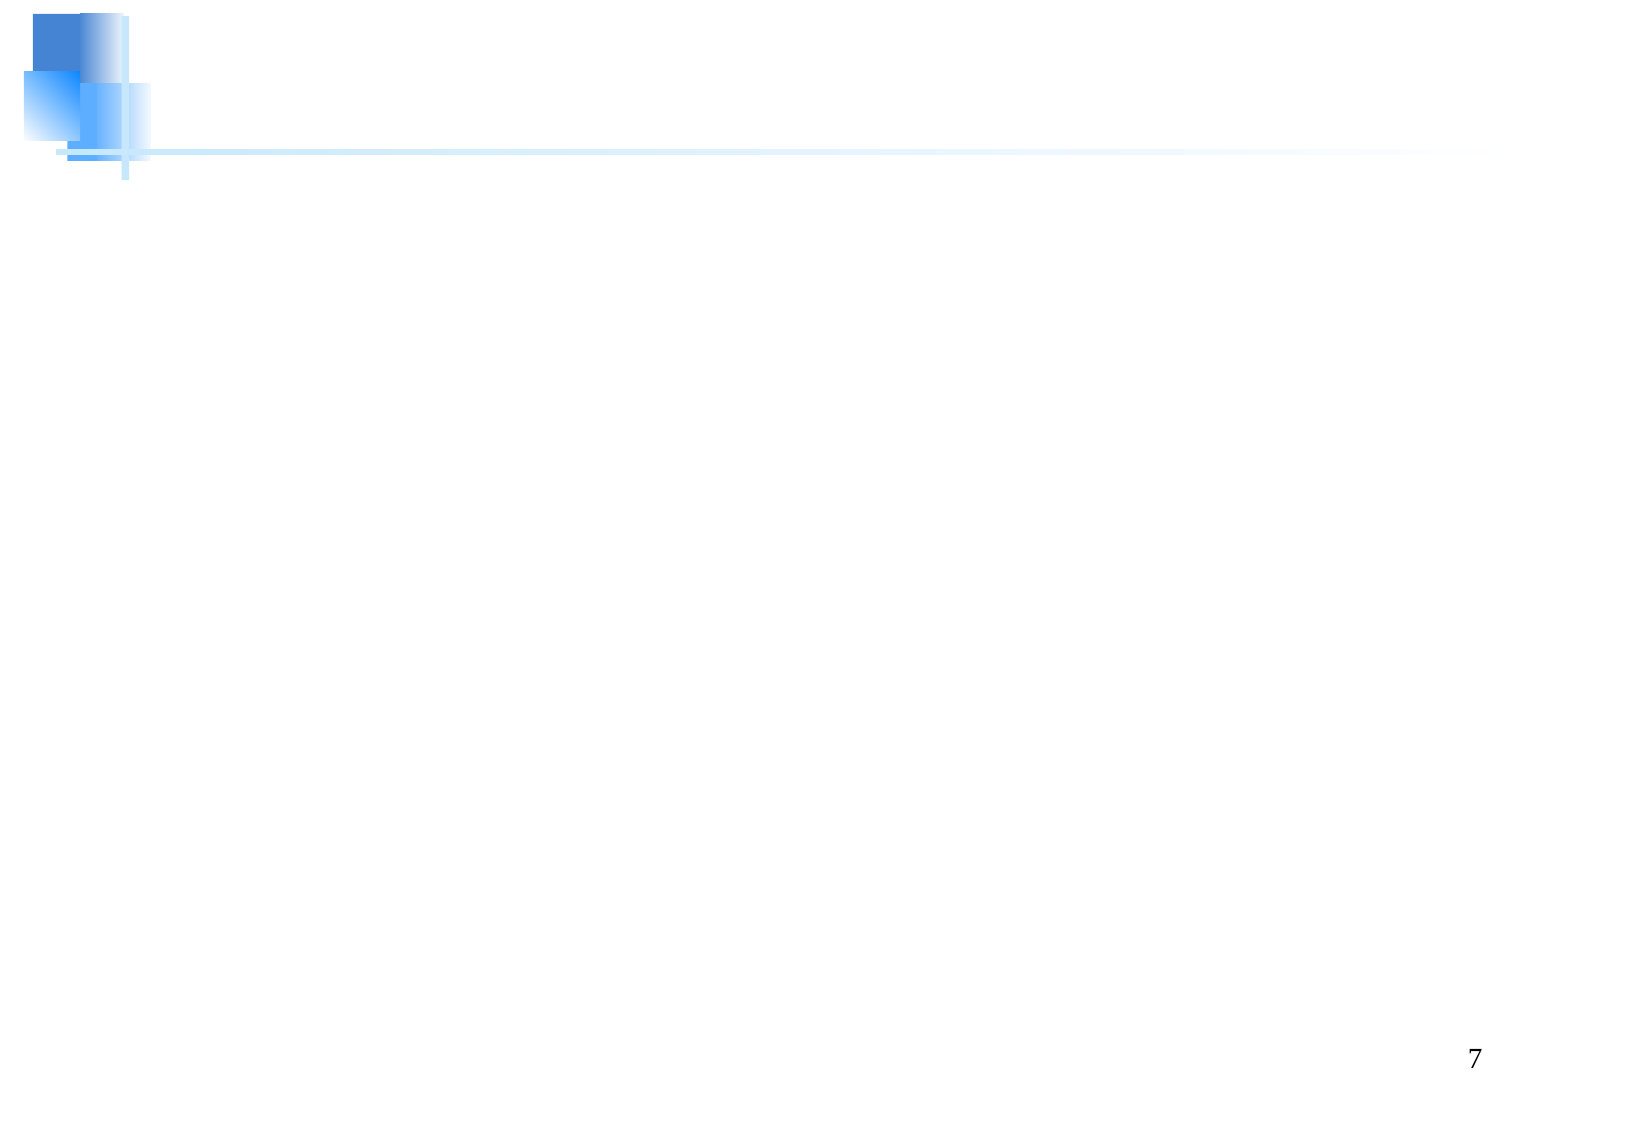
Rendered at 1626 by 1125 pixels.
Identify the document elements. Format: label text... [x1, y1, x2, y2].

slide_number 7 [1159, 1035, 1498, 1083]
